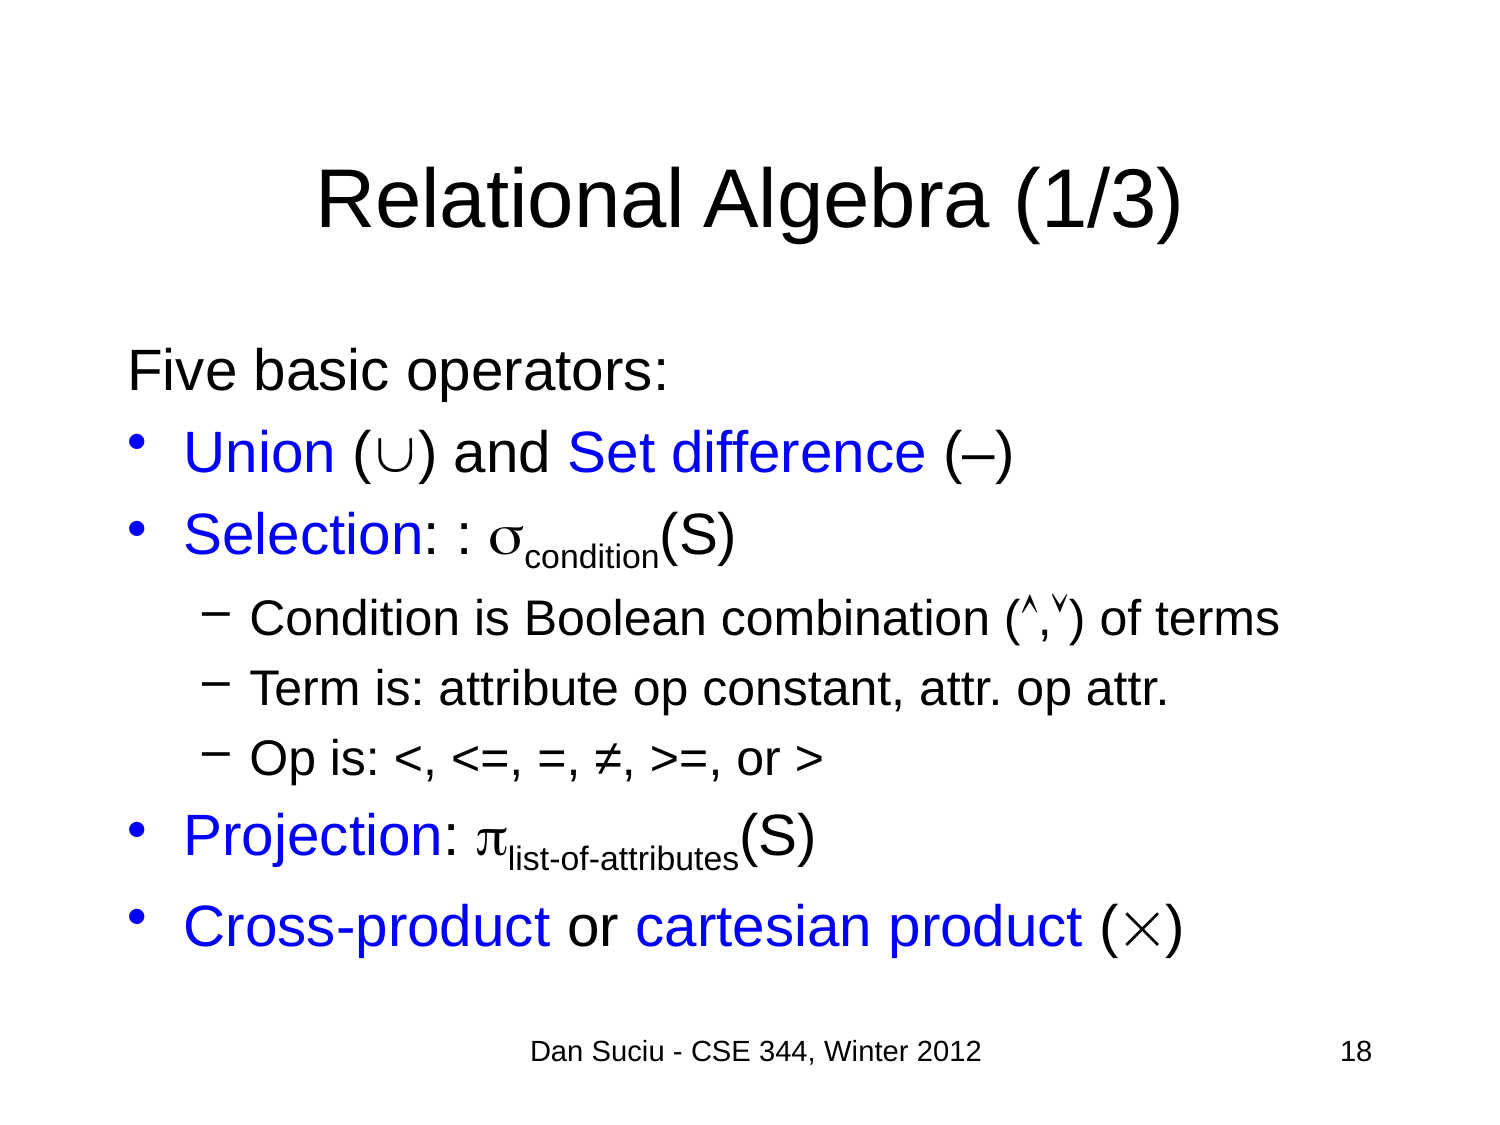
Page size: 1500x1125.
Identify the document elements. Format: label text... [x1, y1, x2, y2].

footer Dan Suciu - CSE 344, Winter 2012 [474, 1024, 1038, 1101]
title Relational Algebra (1/3) [112, 99, 1388, 288]
list Five basic operators: Union () and Set difference (–) Selection: : condition(S) Condition is Boolean combination (,) of terms Term is: attribute op constant, attr. op attr. Op is: <, <=, =, ≠, >=, or > Projection: list-of-attributes(S) Cross-product or cartesian product () [112, 324, 1388, 1001]
slide_number 18 [1074, 1024, 1388, 1101]
